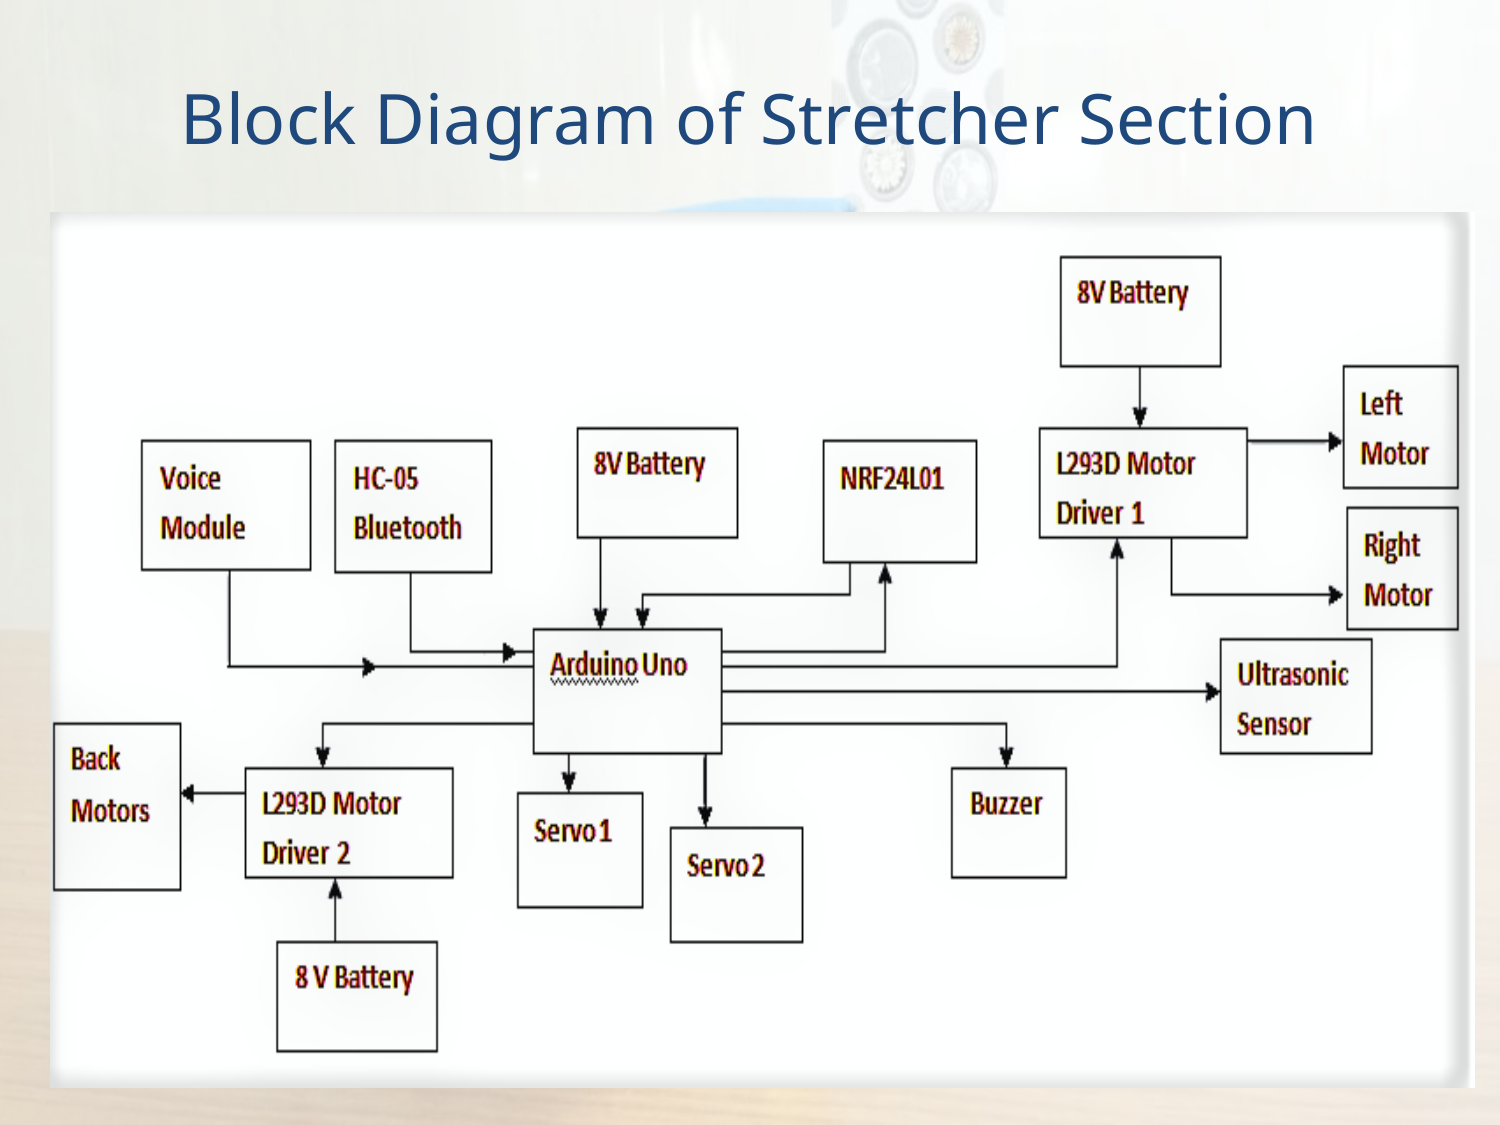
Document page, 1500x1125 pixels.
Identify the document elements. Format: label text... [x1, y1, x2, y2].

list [49, 212, 1476, 1088]
slide_number 10 [1074, 1096, 1425, 1103]
title Block Diagram of Stretcher Section [75, 45, 1425, 188]
footer Automatic Stretcher for Medical System [512, 1096, 988, 1103]
